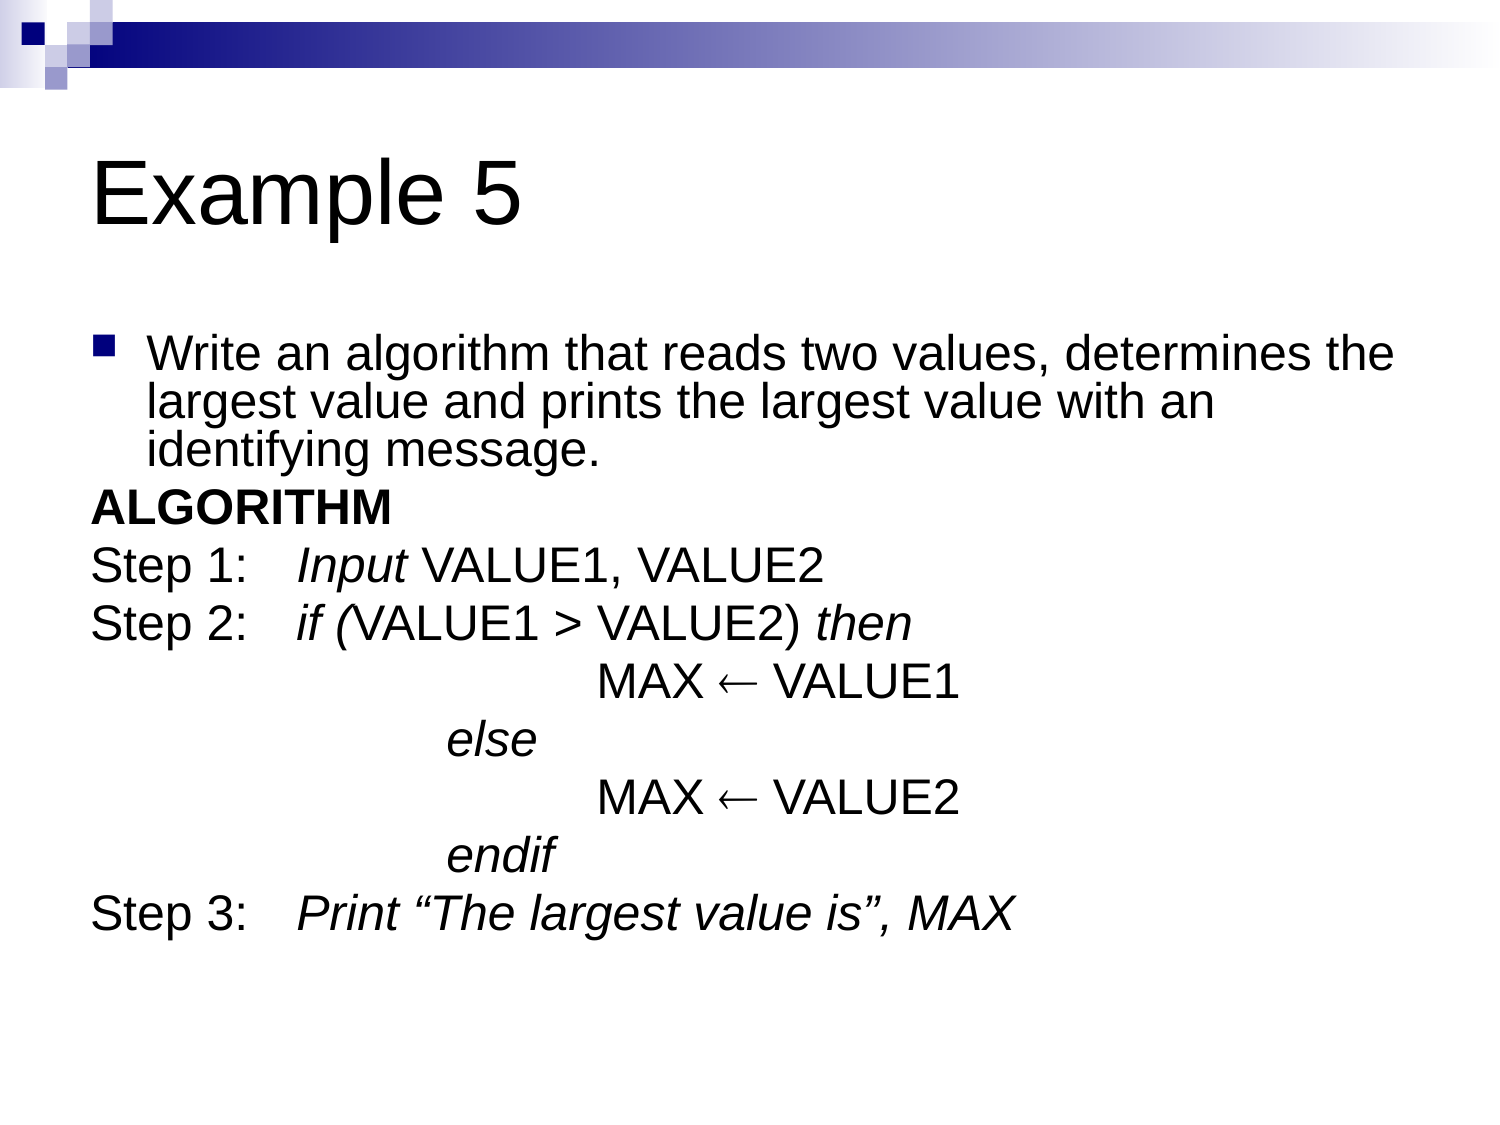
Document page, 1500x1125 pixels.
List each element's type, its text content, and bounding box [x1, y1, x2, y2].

list Write an algorithm that reads two values, determines the largest value and prints the largest value with an identifying message. ALGORITHM Step 1: Input VALUE1, VALUE2 Step 2: if (VALUE1 > VALUE2) then MAX  VALUE1 else MAX  VALUE2 endif Step 3: Print “The largest value is”, MAX [74, 324, 1426, 963]
title Example 5 [74, 74, 1426, 301]
